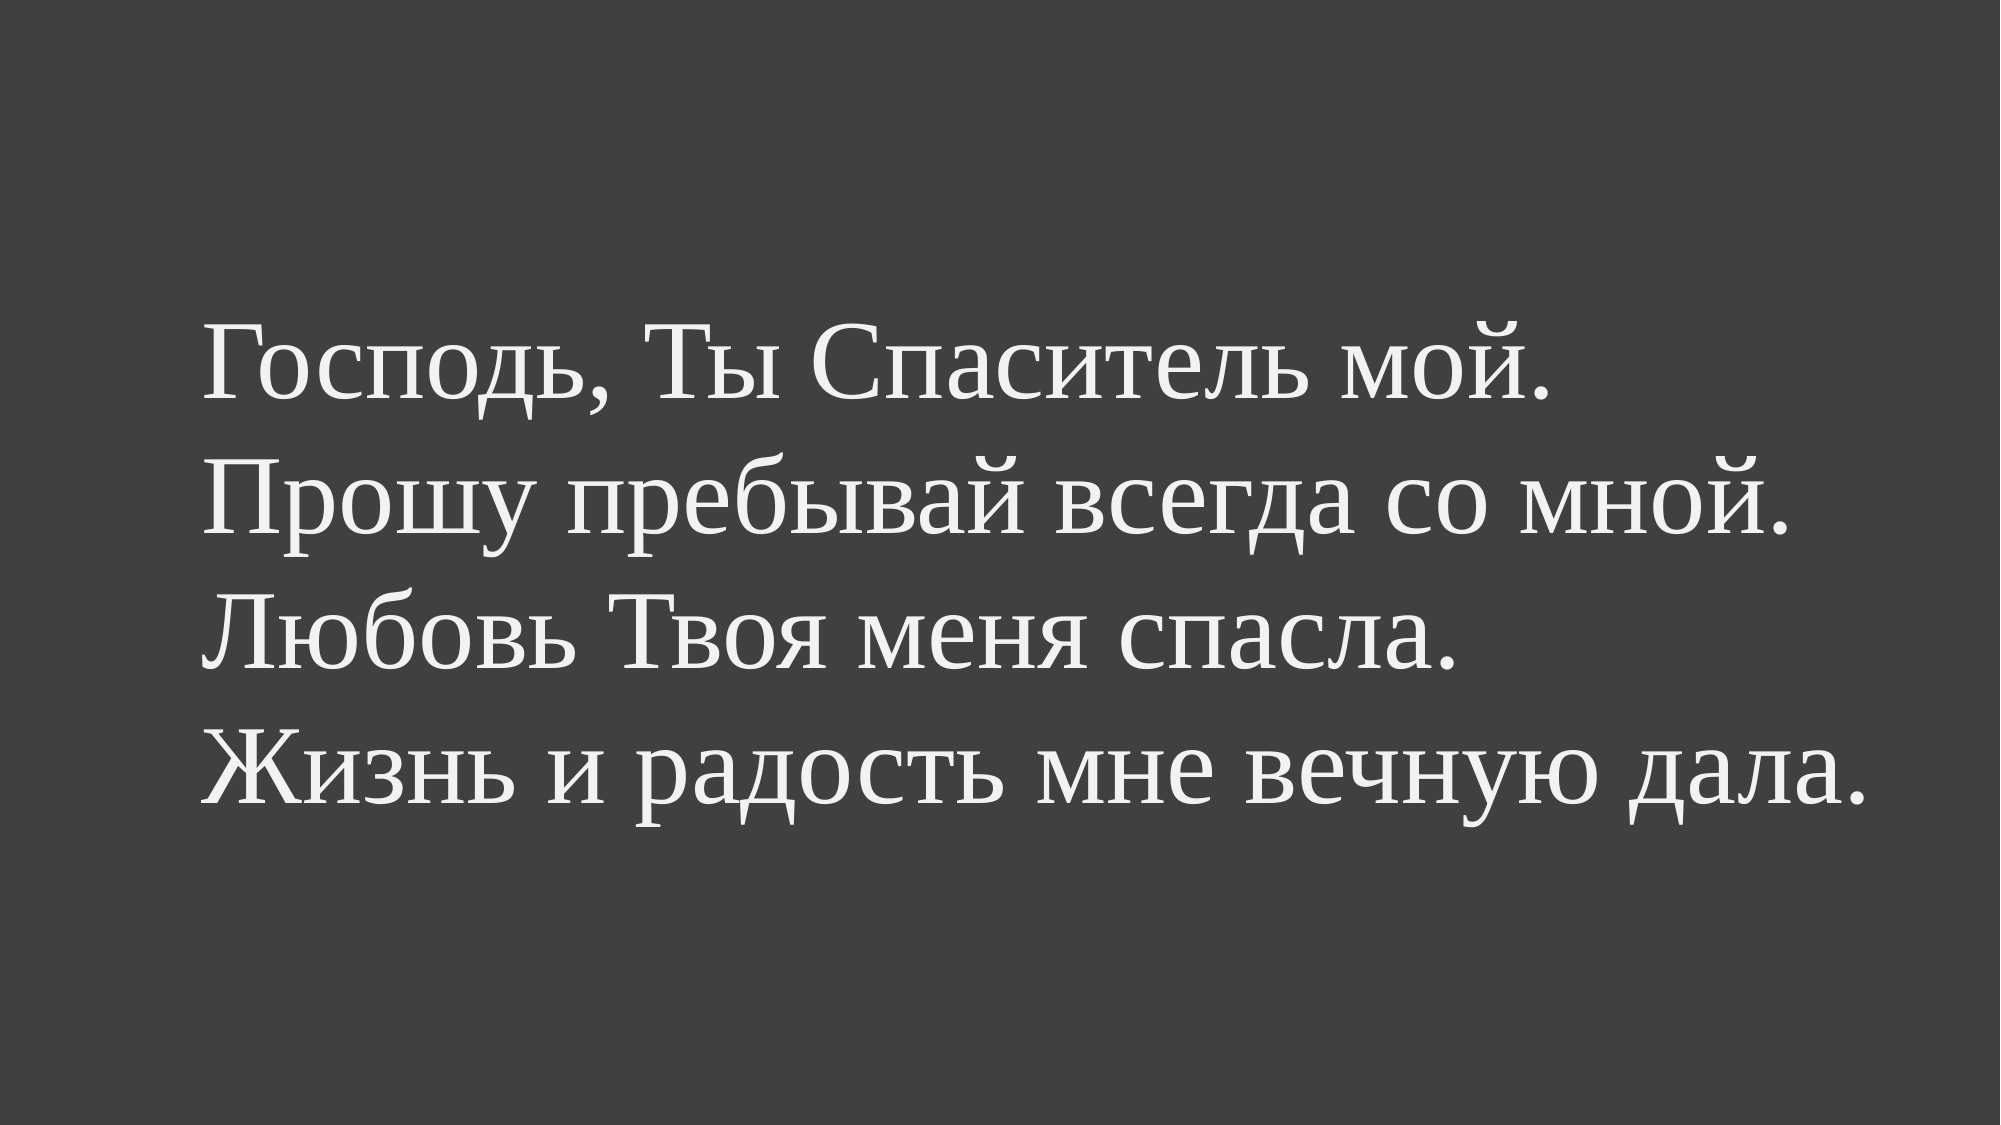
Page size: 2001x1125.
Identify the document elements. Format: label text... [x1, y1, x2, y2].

text_box Господь, Ты Спаситель мой. Прошу пребывай всегда со мной. Любовь Твоя меня спасла. Жизнь и радость мне вечную дала. [186, 278, 1890, 1042]
